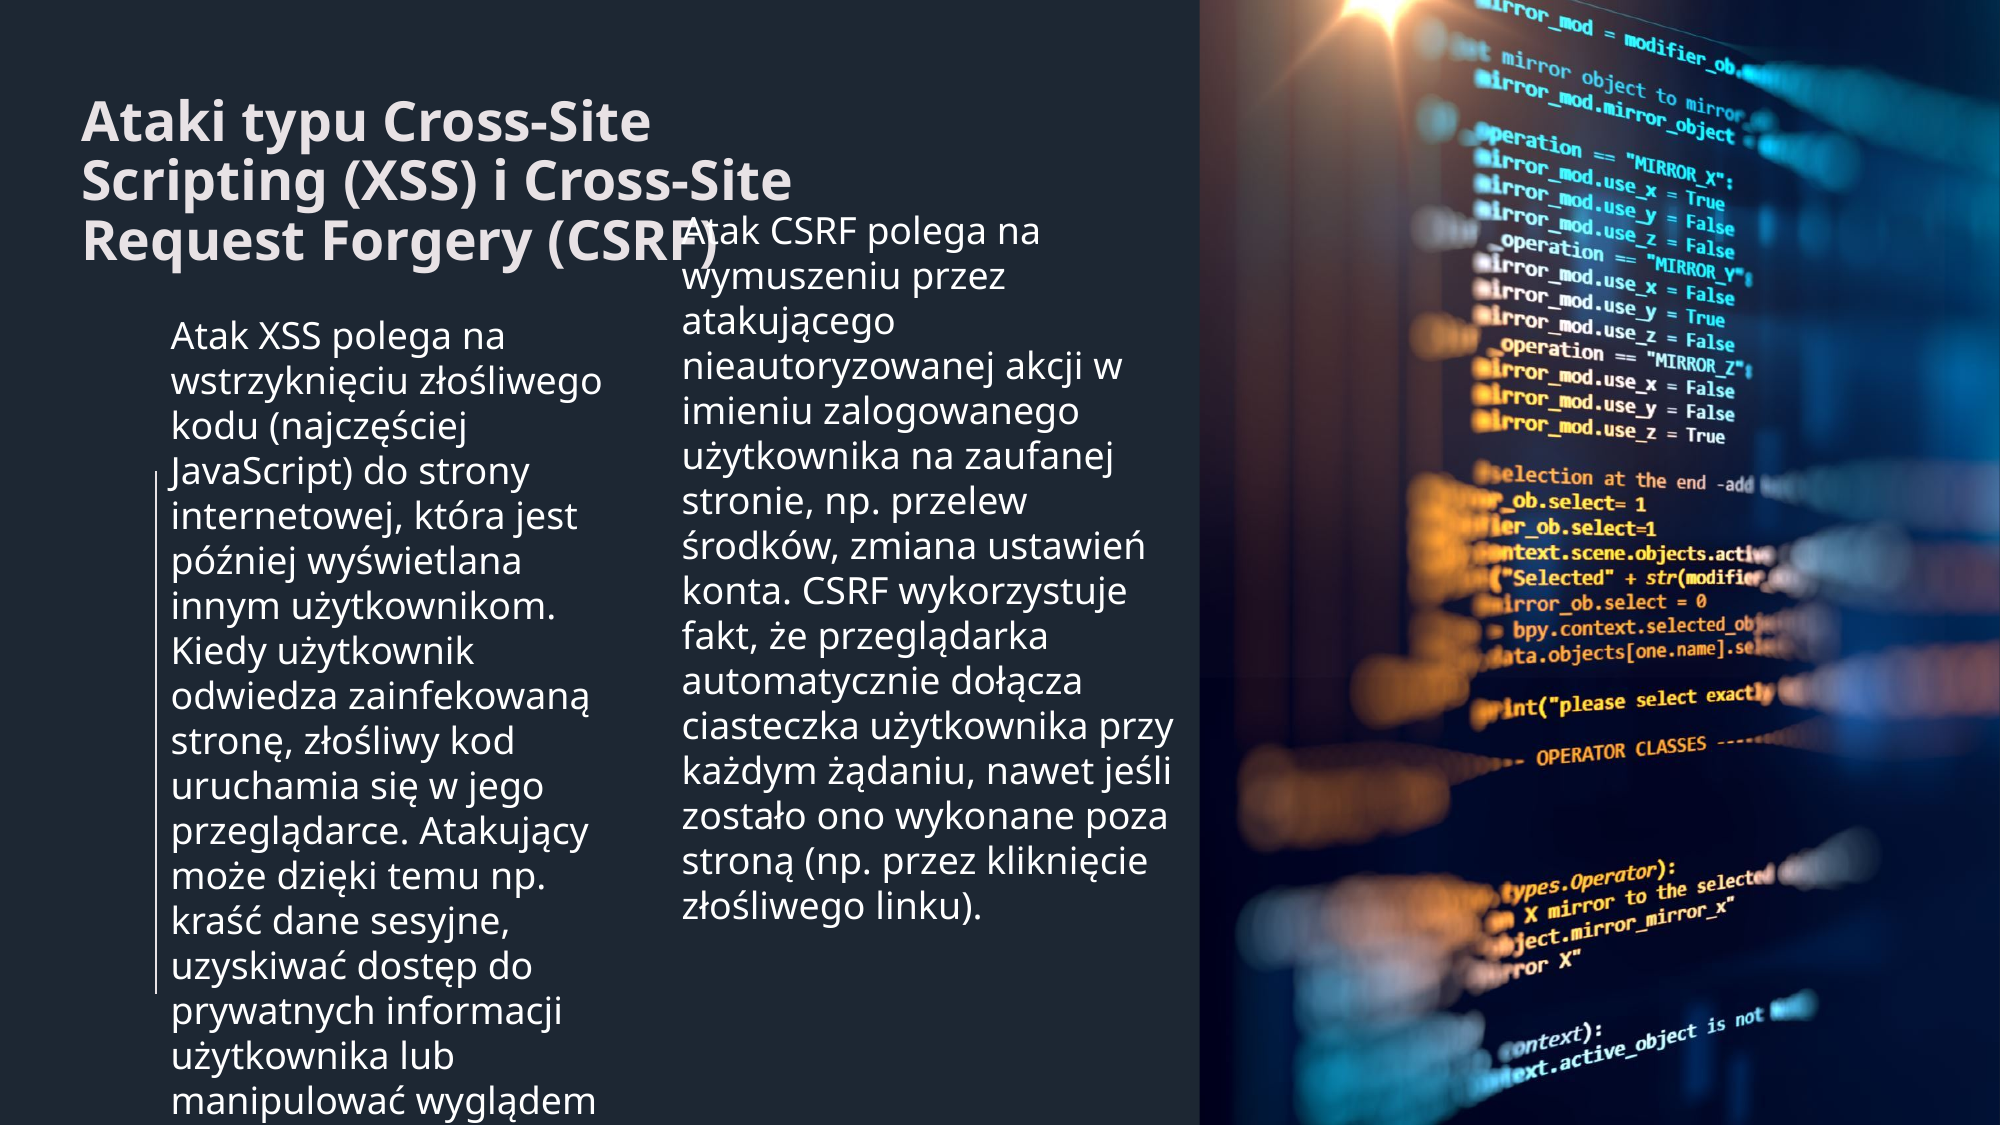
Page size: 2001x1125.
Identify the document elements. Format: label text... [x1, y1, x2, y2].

picture [1745, 69, 1758, 78]
text_box [0, 0, 1199, 1125]
text_box Atak CSRF polega na wymuszeniu przez atakującego nieautoryzowanej akcji w imieniu zalogowanego użytkownika na zaufanej stronie, np. przelew środków, zmiana ustawień konta. CSRF wykorzystuje fakt, że przeglądarka automatycznie dołącza ciasteczka użytkownika przy każdym żądaniu, nawet jeśli zostało ono wykonane poza stroną (np. przez kliknięcie złośliwego linku). [666, 199, 1199, 935]
title Ataki typu Cross-Site Scripting (XSS) i Cross-Site Request Forgery (CSRF) [66, 24, 816, 280]
picture [1199, 0, 2000, 1125]
text_box Atak XSS polega na wstrzyknięciu złośliwego kodu (najczęściej JavaScript) do strony internetowej, która jest później wyświetlana innym użytkownikom. Kiedy użytkownik odwiedza zainfekowaną stronę, złośliwy kod uruchamia się w jego przeglądarce. Atakujący może dzięki temu np. kraść dane sesyjne, uzyskiwać dostęp do prywatnych informacji użytkownika lub manipulować wyglądem strony. [155, 304, 650, 1125]
